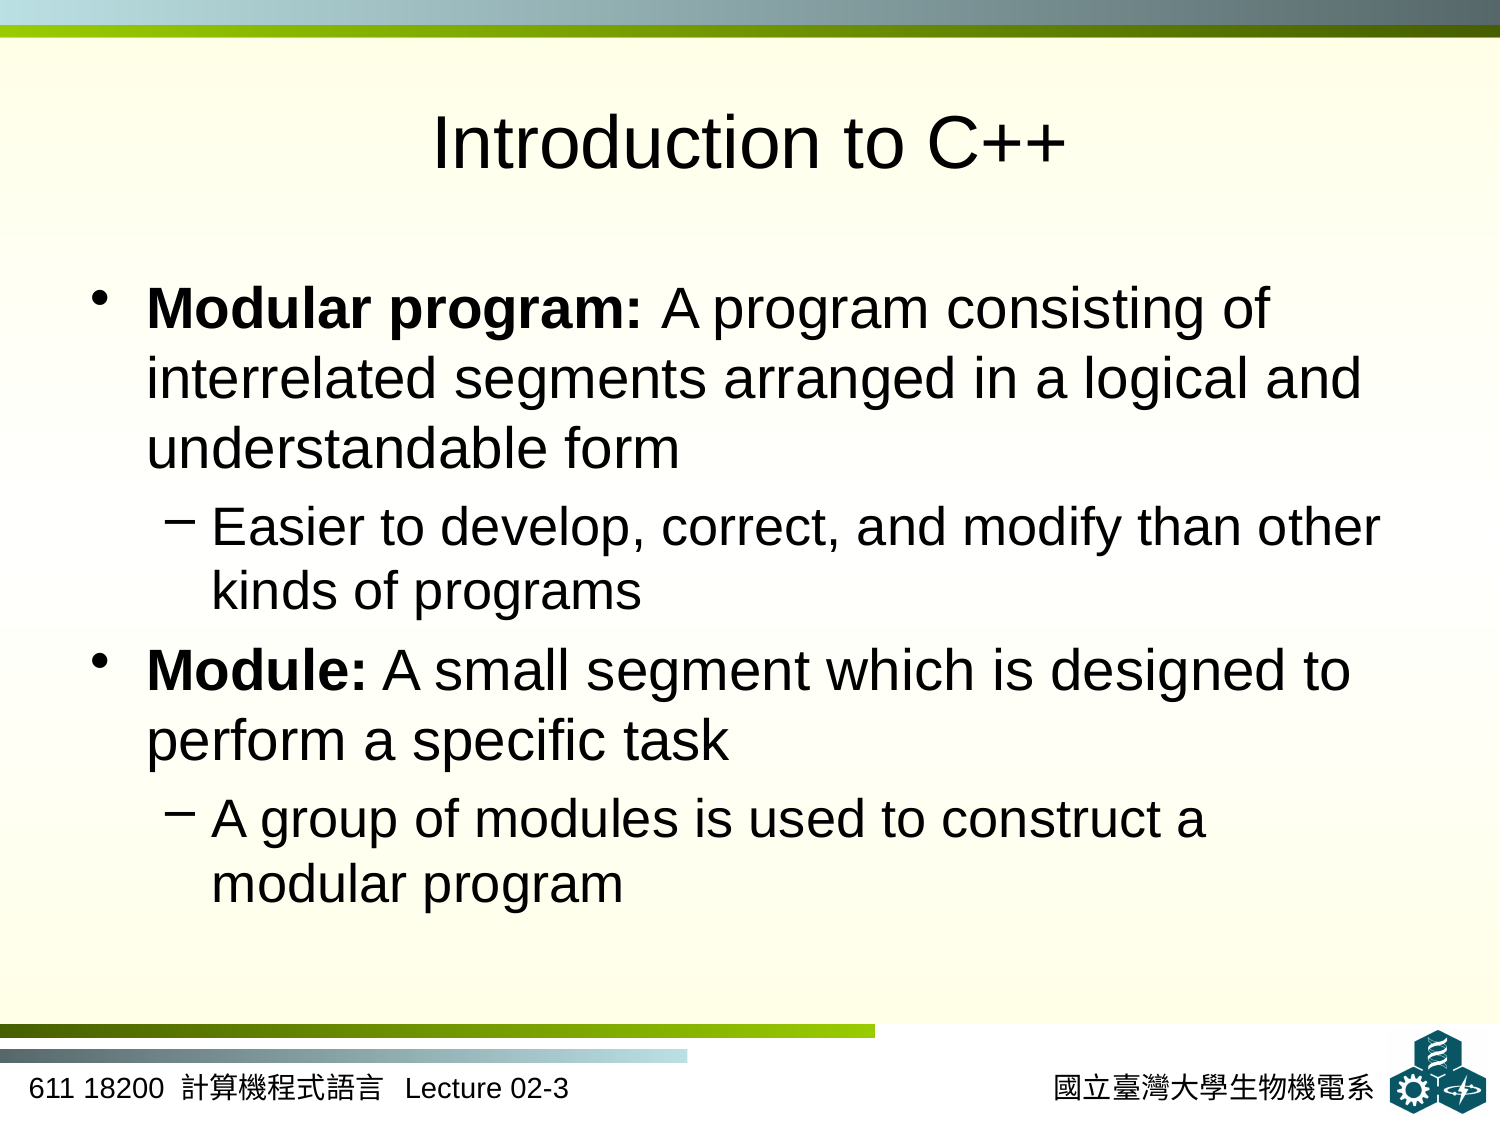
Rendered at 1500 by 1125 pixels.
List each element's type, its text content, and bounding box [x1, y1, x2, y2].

list Modular program: A program consisting of interrelated segments arranged in a logical and understandable form Easier to develop, correct, and modify than other kinds of programs Module: A small segment which is designed to perform a specific task A group of modules is used to construct a modular program [74, 262, 1426, 1006]
picture [1387, 1029, 1488, 1115]
title Introduction to C++ [74, 44, 1426, 233]
